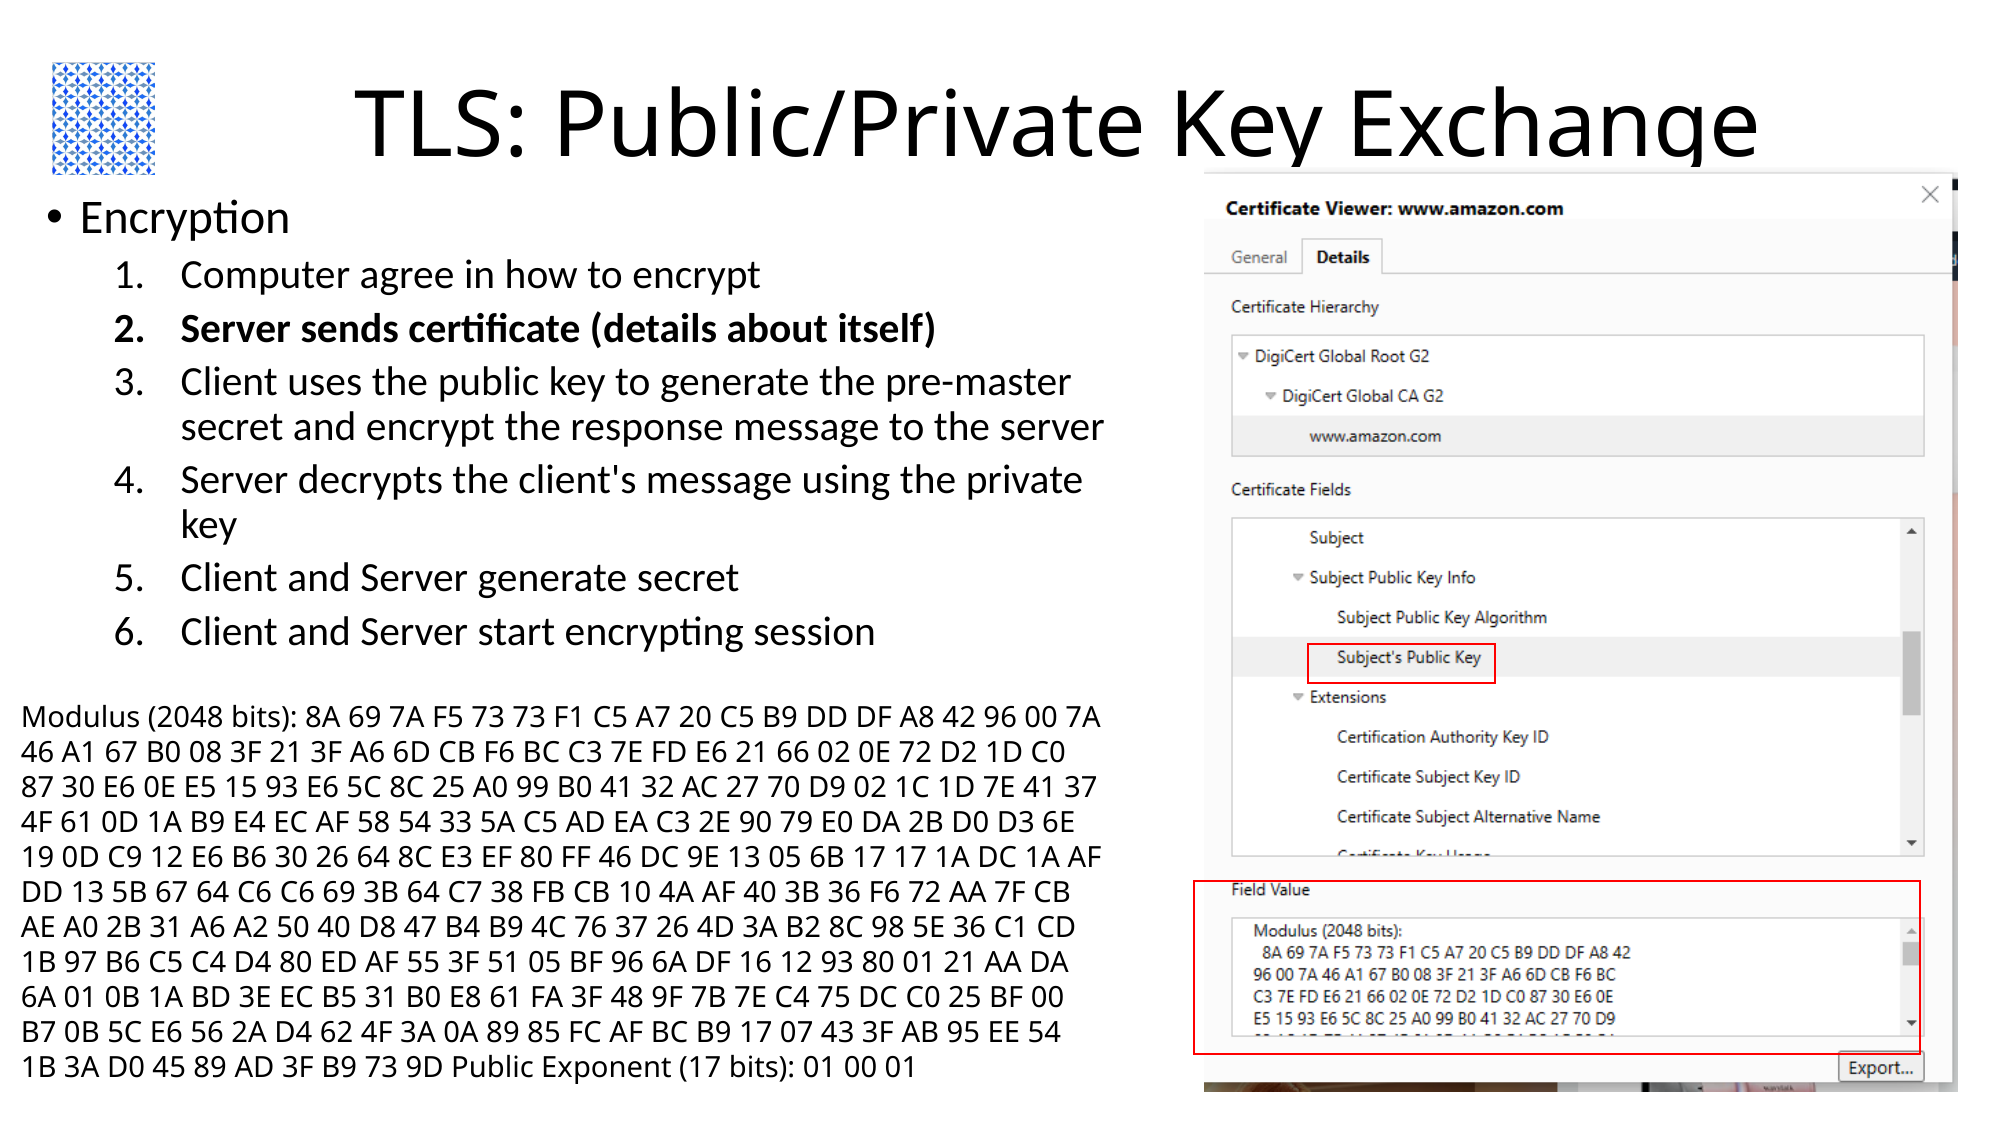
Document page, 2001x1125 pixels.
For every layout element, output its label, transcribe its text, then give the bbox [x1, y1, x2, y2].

list Encryption Computer agree in how to encrypt Server sends certificate (details about itself) Client uses the public key to generate the pre-master secret and encrypt the response message to the server Server decrypts the client's message using the private key Client and Server generate secret Client and Server start encrypting session [31, 184, 1132, 674]
title TLS: Public/Private Key Exchange [339, 18, 1925, 236]
picture [52, 62, 155, 176]
text_box [1193, 880, 1204, 1055]
picture [1204, 167, 1958, 1092]
text_box Modulus (2048 bits): 8A 69 7A F5 73 73 F1 C5 A7 20 C5 B9 DD DF A8 42 96 00 7A 46 A1 67 B0 08 3F 21 3F A6 6D CB F6 BC C3 7E FD E6 21 66 02 0E 72 D2 1D C0 87 30 E6 0E E5 15 93 E6 5C 8C 25 A0 99 B0 41 32 AC 27 70 D9 02 1C 1D 7E 41 37 4F 61 0D 1A B9 E4 EC AF 58 54 33 5A C5 AD EA C3 2E 90 79 E0 DA 2B D0 D3 6E 19 0D C9 12 E6 B6 30 26 64 8C E3 EF 80 FF 46 DC 9E 13 05 6B 17 17 1A DC 1A AF DD 13 5B 67 64 C6 C6 69 3B 64 C7 38 FB CB 10 4A AF 40 3B 36 F6 72 AA 7F CB AE A0 2B 31 A6 A2 50 40 D8 47 B4 B9 4C 76 37 26 4D 3A B2 8C 98 5E 36 C1 CD 1B 97 B6 C5 C4 D4 80 ED AF 55 3F 51 05 BF 96 6A DF 16 12 93 80 01 21 AA DA 6A 01 0B 1A BD 3E EC B5 31 B0 E8 61 FA 3F 48 9F 7B 7E C4 75 DC C0 25 BF 00 B7 0B 5C E6 56 2A D4 62 4F 3A 0A 89 85 FC AF BC B9 17 07 43 3F AB 95 EE 54 1B 3A D0 45 89 AD 3F B9 73 9D Public Exponent (17 bits): 01 00 01 [5, 690, 1120, 1125]
